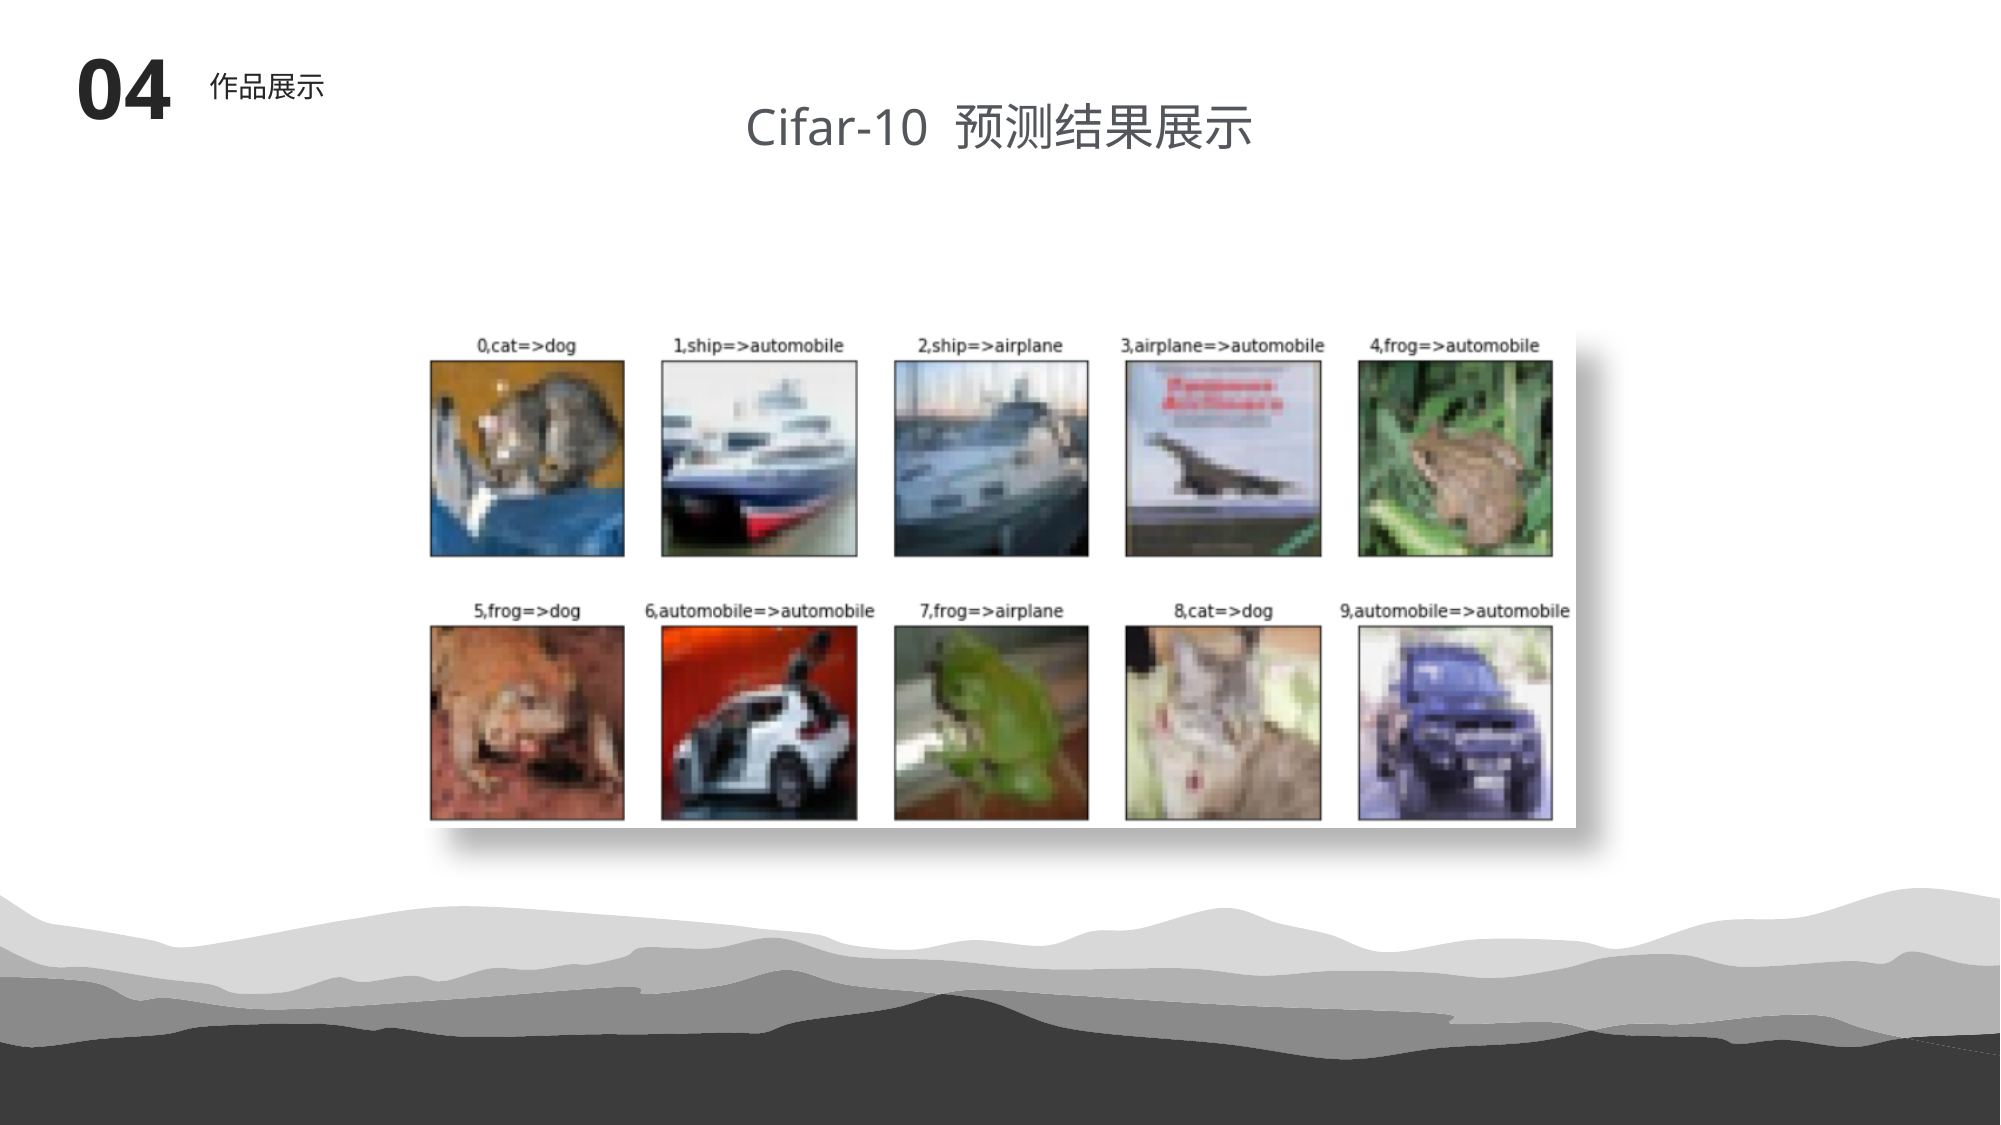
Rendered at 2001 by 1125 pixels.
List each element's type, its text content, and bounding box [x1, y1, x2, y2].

list 作品展示 [194, 60, 501, 116]
list 04 [61, 39, 195, 137]
text_box Cifar-10 预测结果展示 [730, 88, 1270, 164]
picture [424, 327, 1576, 828]
